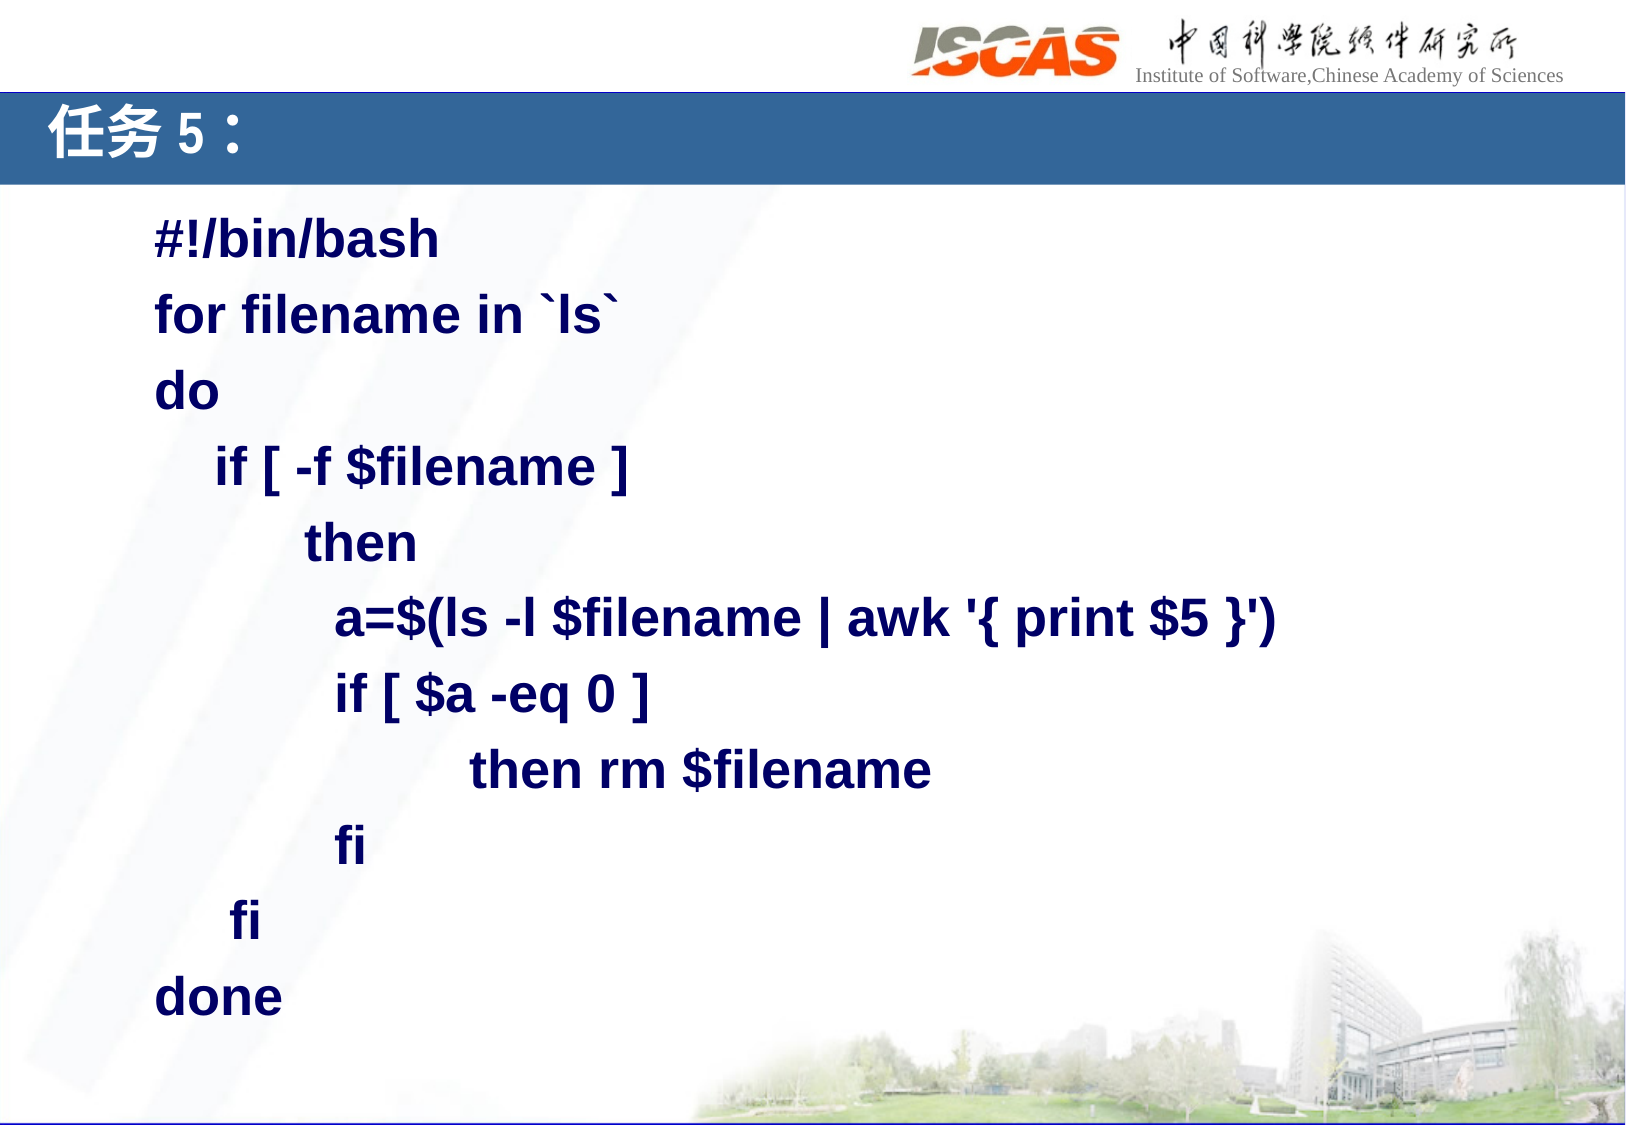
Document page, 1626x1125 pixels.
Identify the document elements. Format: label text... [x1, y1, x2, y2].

picture [1166, 15, 1519, 71]
picture [0, 92, 1626, 1125]
picture [907, 18, 1132, 87]
list #!/bin/bash for filename in `ls` do if [ -f $filename ] then a=$(ls -l $filename | awk '{ print $5 }') if [ $a -eq 0 ] then rm $filename fi fi done [139, 196, 1492, 953]
title 任务5： [0, 93, 1625, 185]
